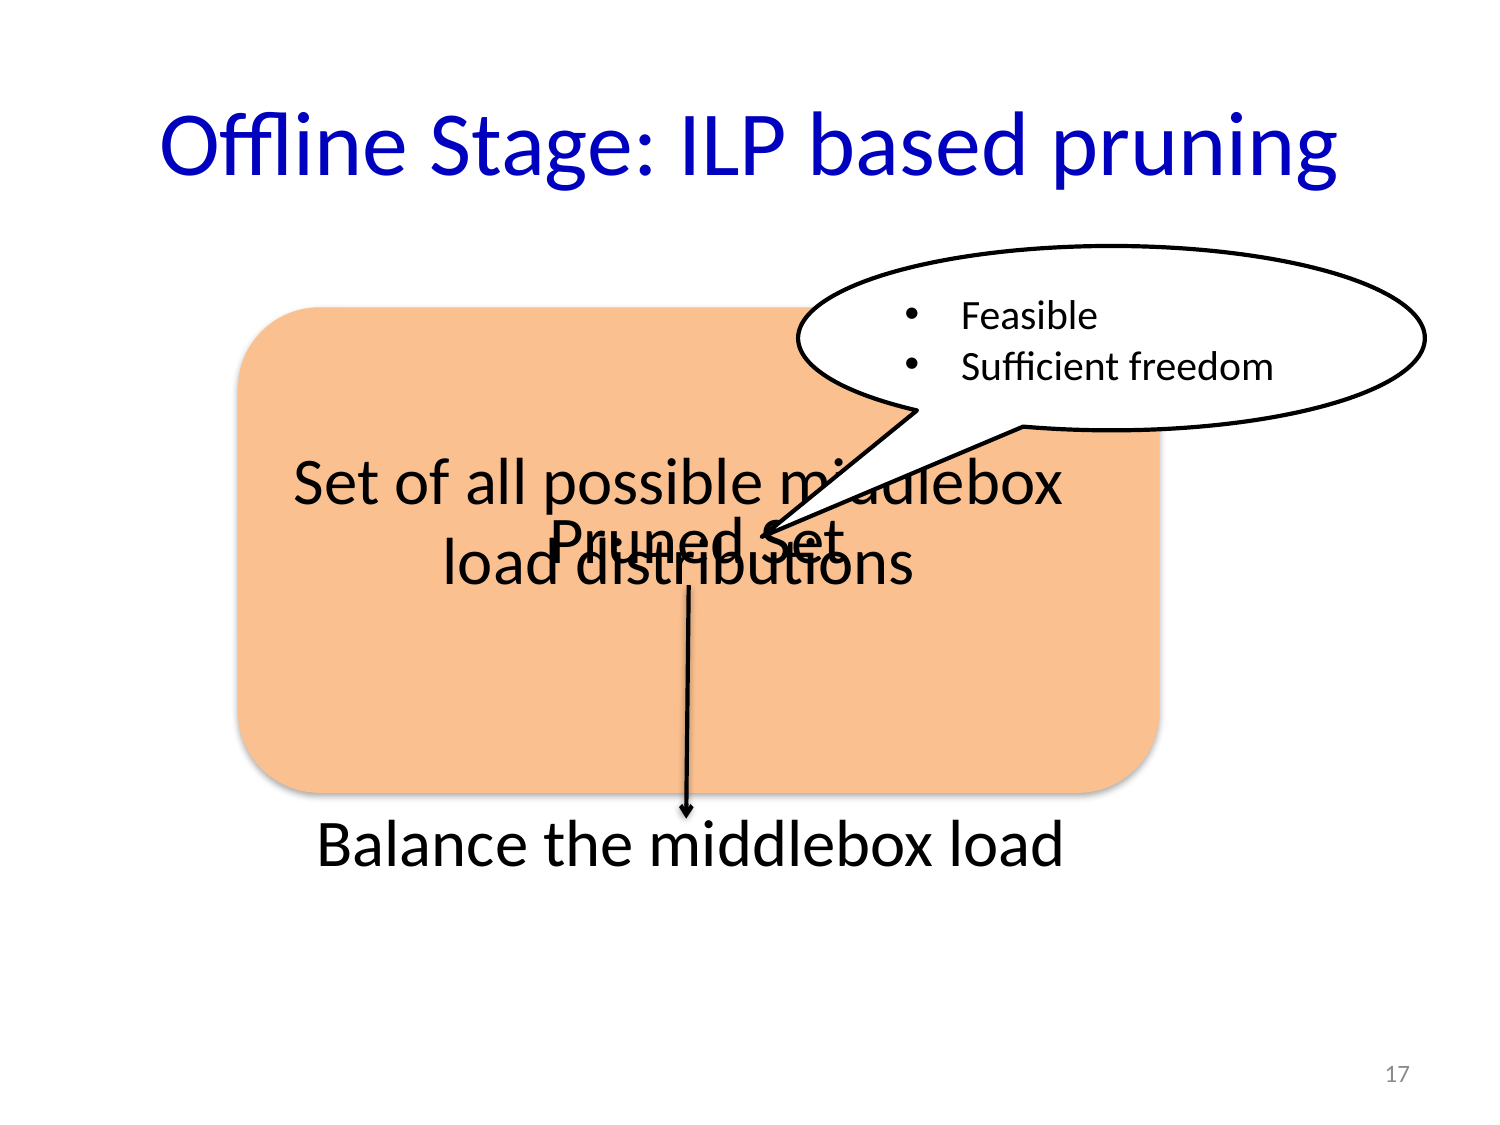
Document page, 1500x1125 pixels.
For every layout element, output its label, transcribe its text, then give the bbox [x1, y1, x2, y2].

text_box Set of all possible middlebox load distributions [238, 430, 888, 605]
text_box Feasible Sufficient freedom [759, 243, 1427, 539]
text_box [695, 432, 1160, 779]
text_box [281, 726, 1120, 957]
text_box Balance the middlebox load [301, 792, 1250, 887]
text_box Set of all possible middlebox load distributions [692, 430, 1119, 605]
title Offline Stage: ILP based pruning [75, 45, 1425, 233]
slide_number 17 [1074, 1042, 1425, 1103]
text_box Pruned Set [534, 489, 885, 584]
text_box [685, 584, 689, 819]
text_box [237, 307, 910, 782]
